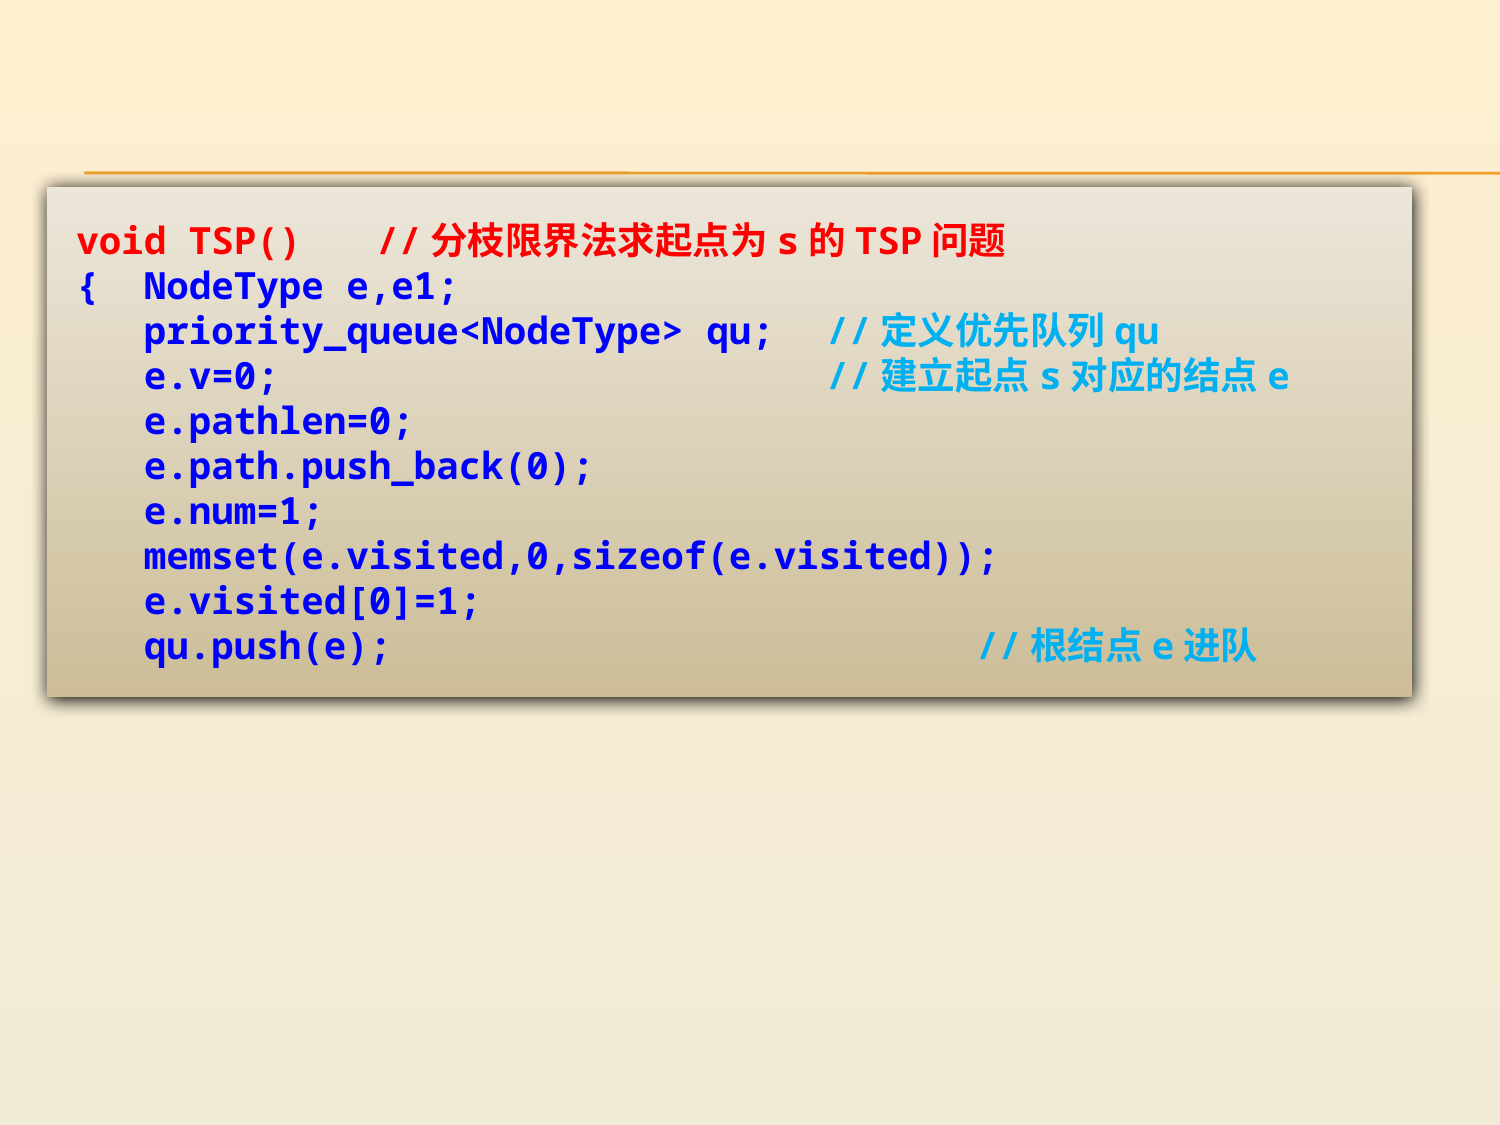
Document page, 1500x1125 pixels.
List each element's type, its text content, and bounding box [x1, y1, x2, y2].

text_box void TSP() //分枝限界法求起点为s的TSP问题 { NodeType e,e1; priority_queue<NodeType> qu; //定义优先队列qu e.v=0; //建立起点s对应的结点e e.pathlen=0; e.path.push_back(0); e.num=1; memset(e.visited,0,sizeof(e.visited)); e.visited[0]=1; qu.push(e); //根结点e进队 [46, 187, 1413, 697]
